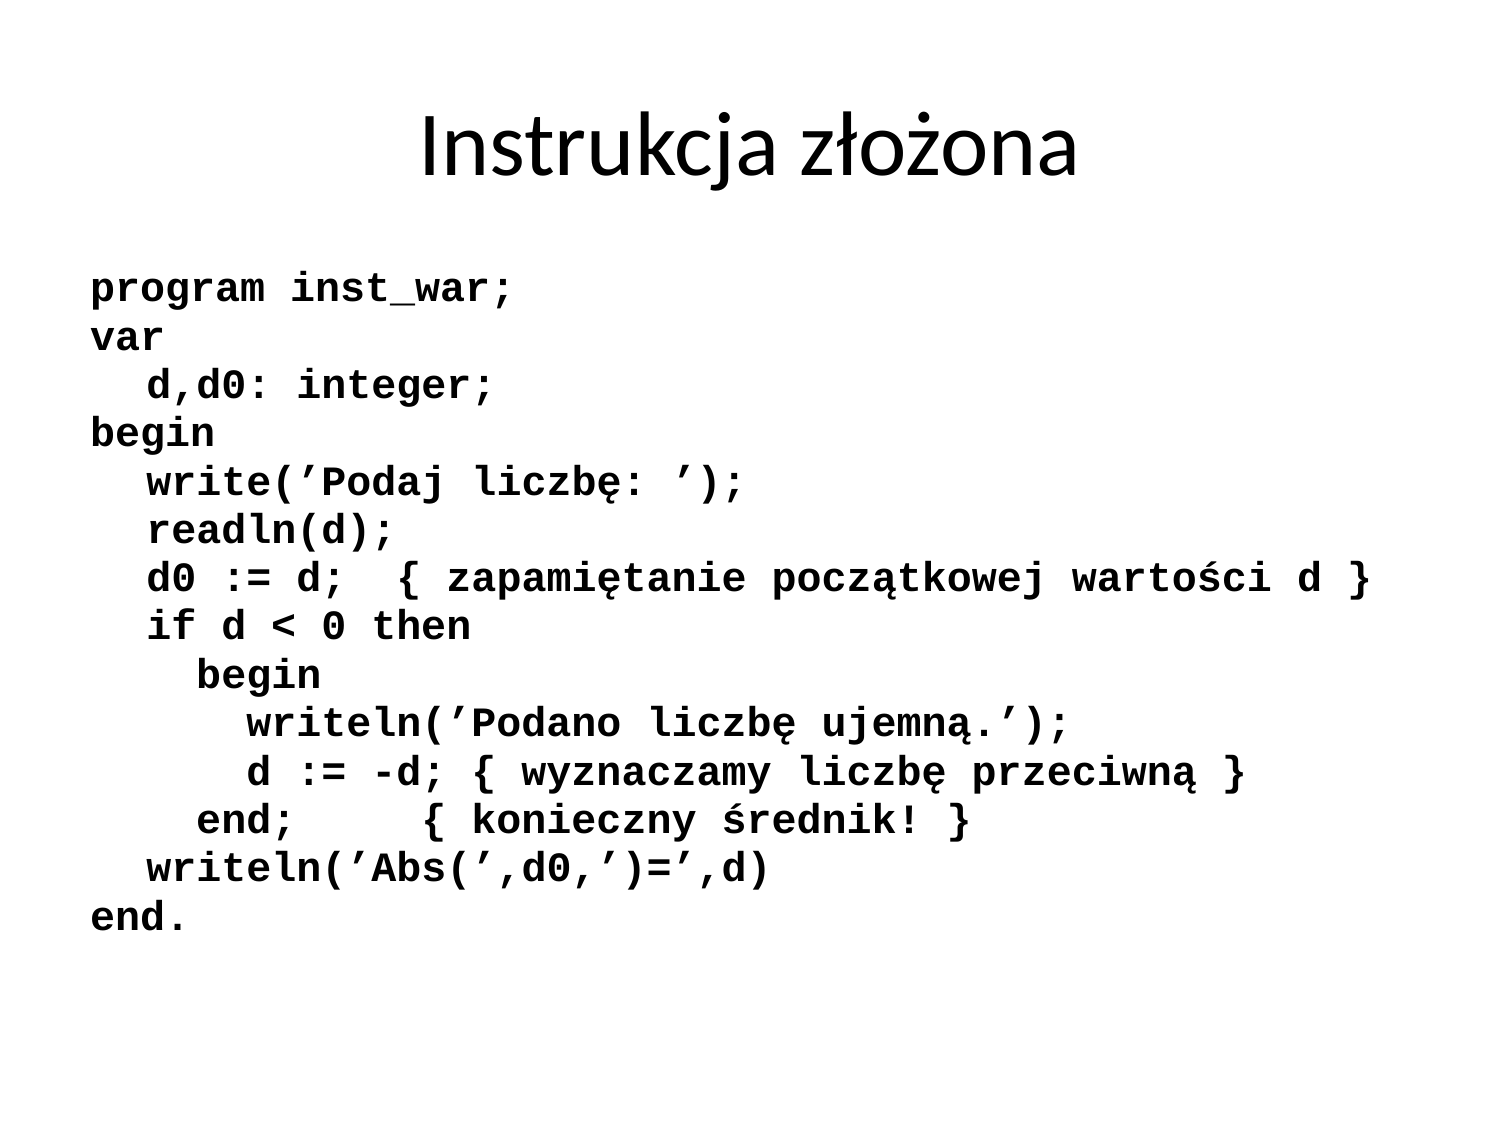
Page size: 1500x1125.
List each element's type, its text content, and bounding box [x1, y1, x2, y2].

title Instrukcja złożona [75, 45, 1425, 233]
list program inst_war; var d,d0: integer; begin write(’Podaj liczbę: ’); readln(d); d0 := d; { zapamiętanie początkowej wartości d } if d < 0 then begin writeln(’Podano liczbę ujemną.’); d := -d; { wyznaczamy liczbę przeciwną } end; { konieczny średnik! } writeln(’Abs(’,d0,’)=’,d) end. [75, 262, 1425, 1005]
